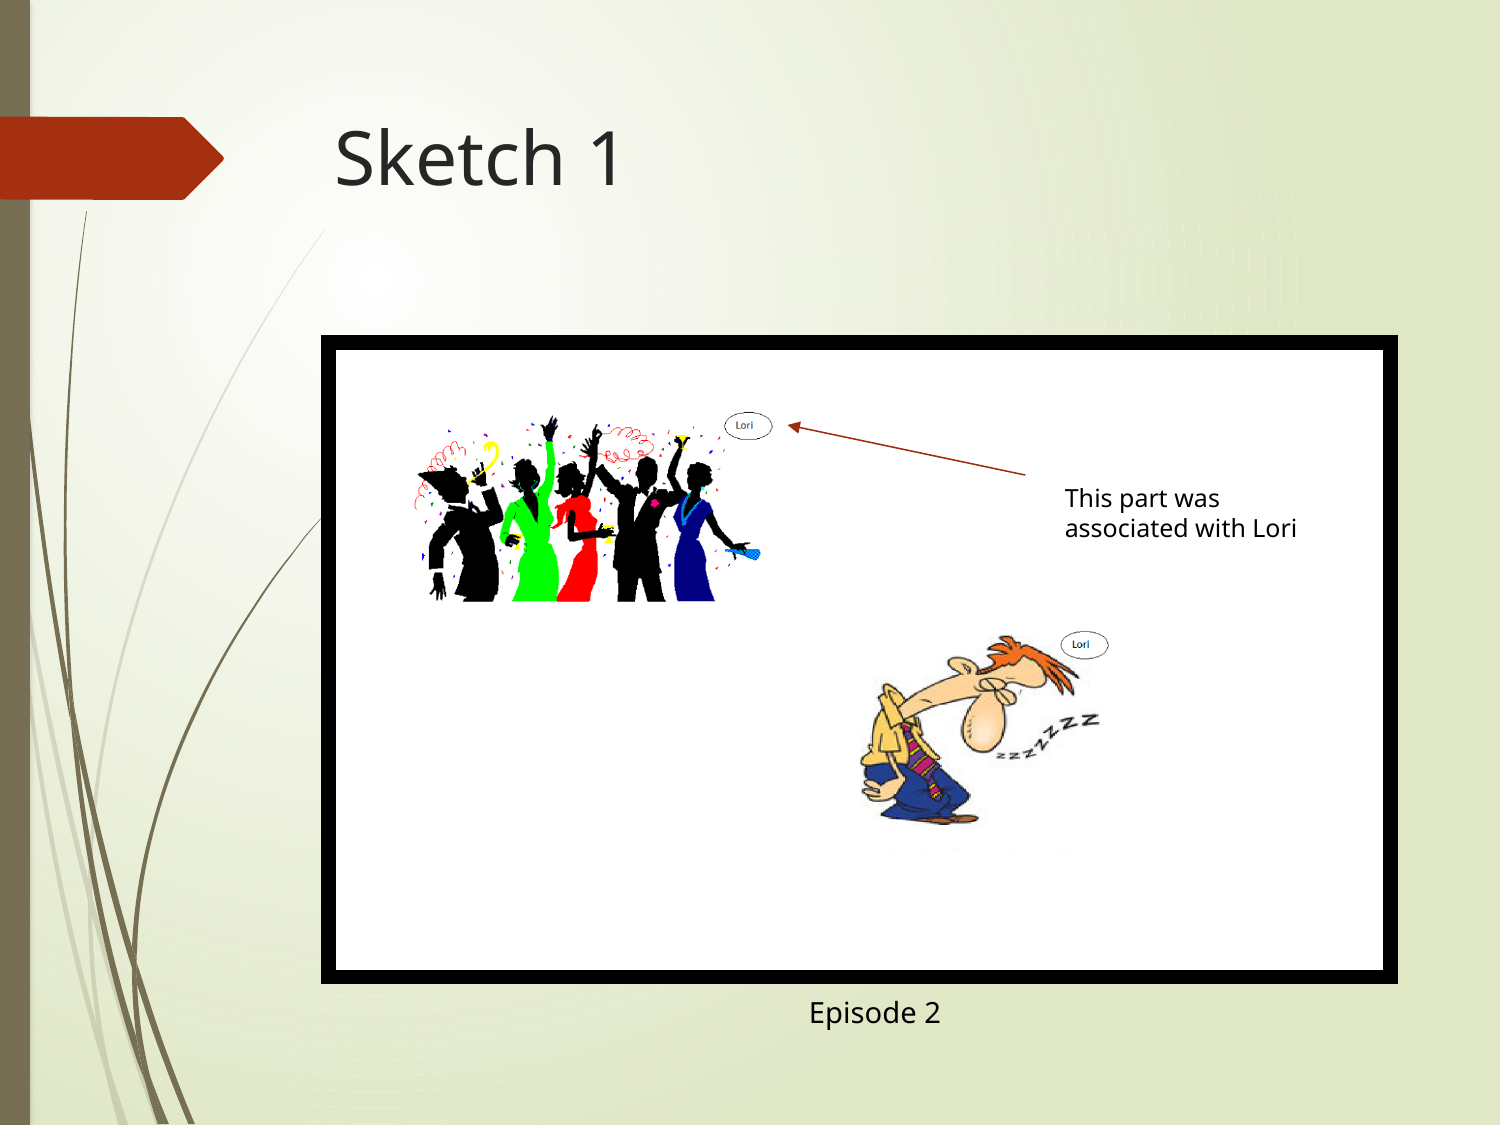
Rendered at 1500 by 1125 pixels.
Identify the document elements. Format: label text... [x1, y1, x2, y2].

title Sketch 1 [319, 102, 1400, 313]
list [335, 349, 1384, 971]
text_box Episode 2 [334, 987, 1416, 1038]
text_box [787, 424, 1026, 476]
